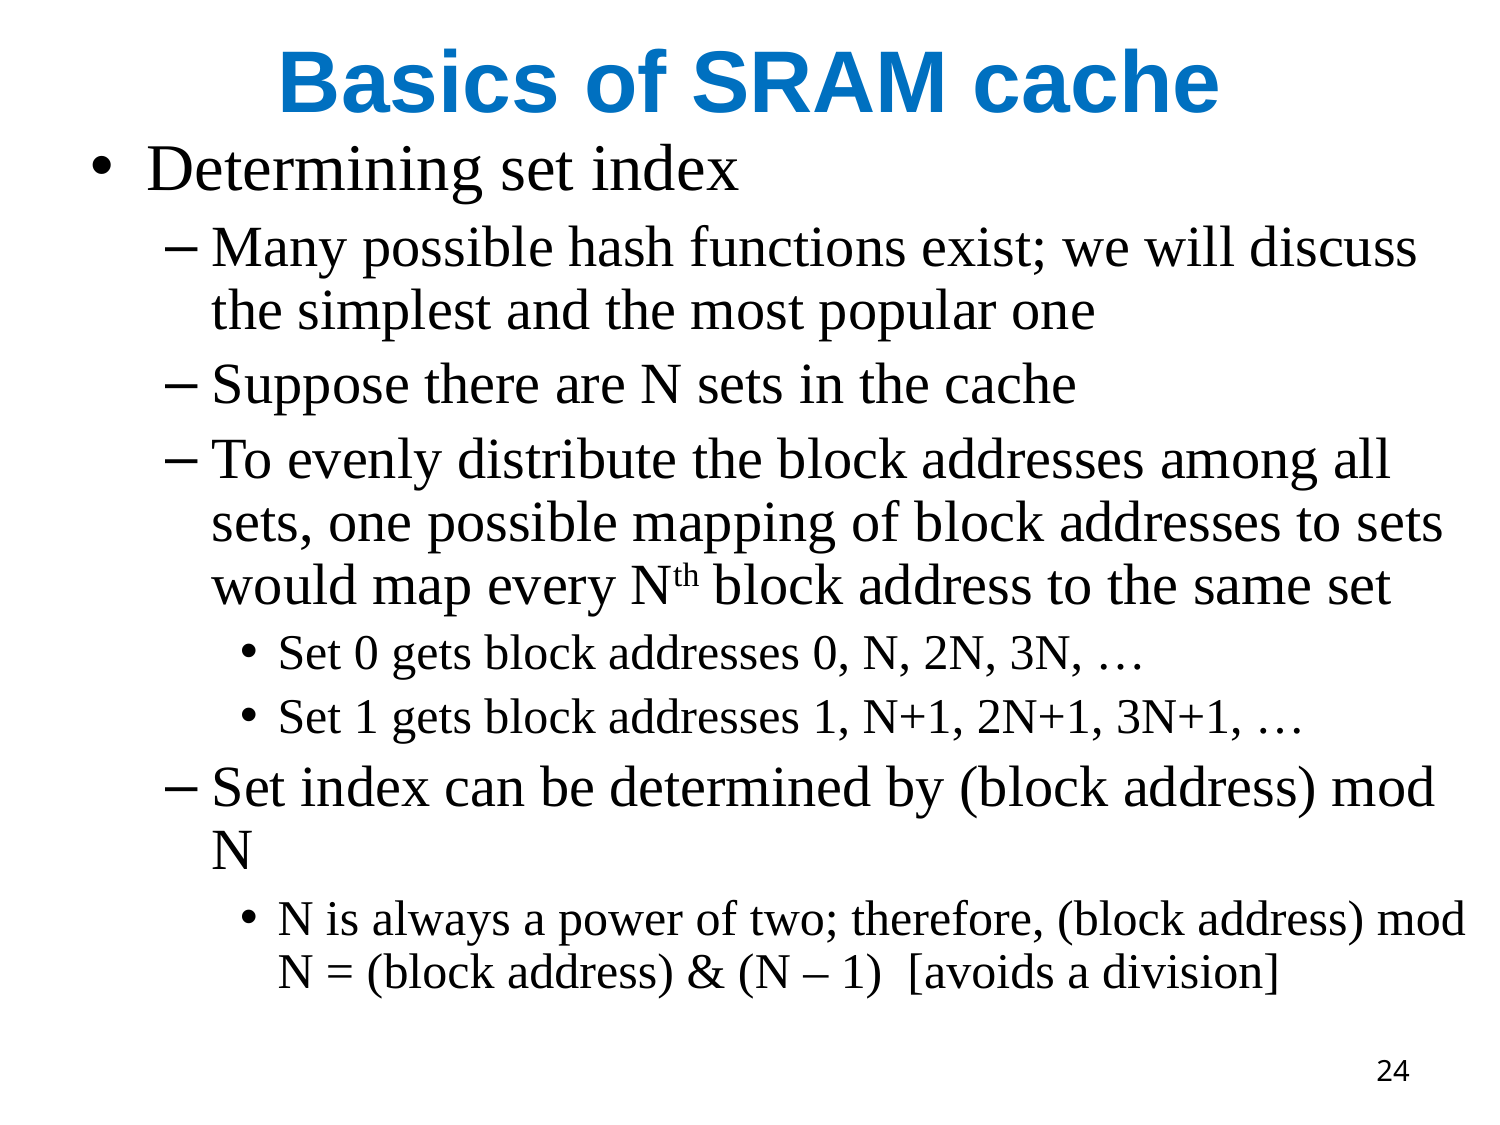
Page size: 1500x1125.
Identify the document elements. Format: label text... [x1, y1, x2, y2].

list Determining set index Many possible hash functions exist; we will discuss the simplest and the most popular one Suppose there are N sets in the cache To evenly distribute the block addresses among all sets, one possible mapping of block addresses to sets would map every Nth block address to the same set Set 0 gets block addresses 0, N, 2N, 3N, … Set 1 gets block addresses 1, N+1, 2N+1, 3N+1, … Set index can be determined by (block address) mod N N is always a power of two; therefore, (block address) mod N = (block address) & (N – 1) [avoids a division] [75, 125, 1500, 1125]
title Basics of SRAM cache [0, 16, 1500, 138]
